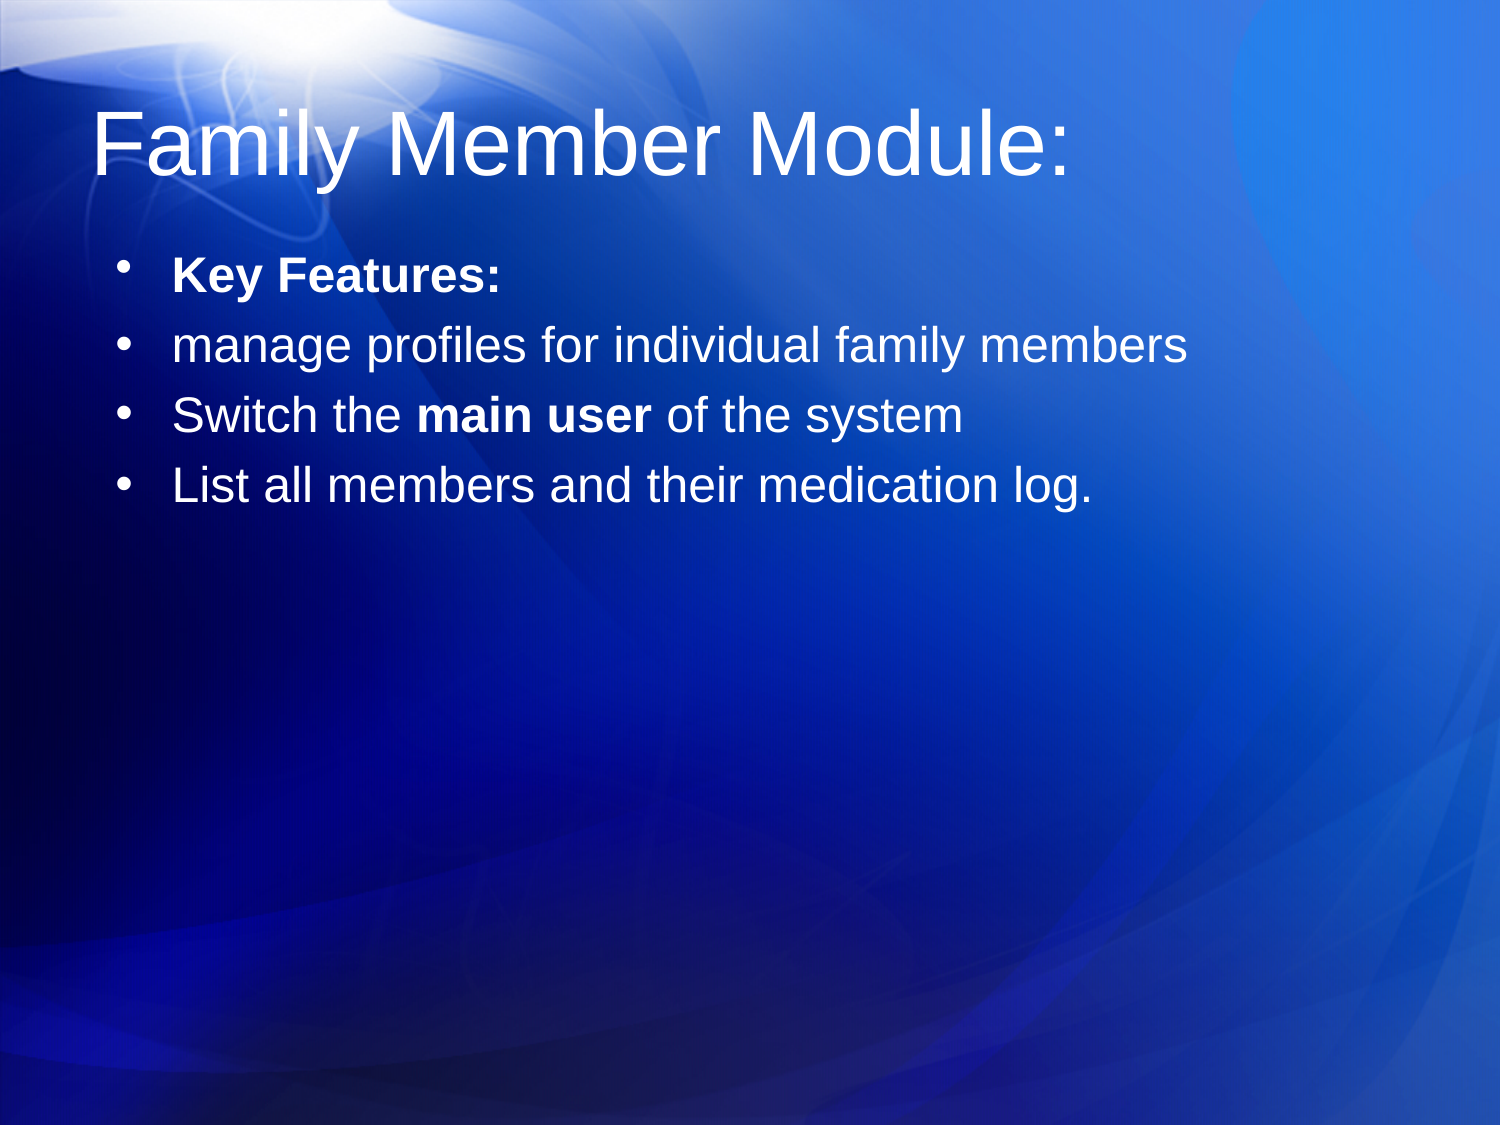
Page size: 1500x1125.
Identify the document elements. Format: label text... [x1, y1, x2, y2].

picture [0, 0, 1500, 1125]
list Key Features: manage profiles for individual family members Switch the main user of the system List all members and their medication log. [100, 235, 1341, 905]
title Family Member Module: [75, 45, 1425, 233]
